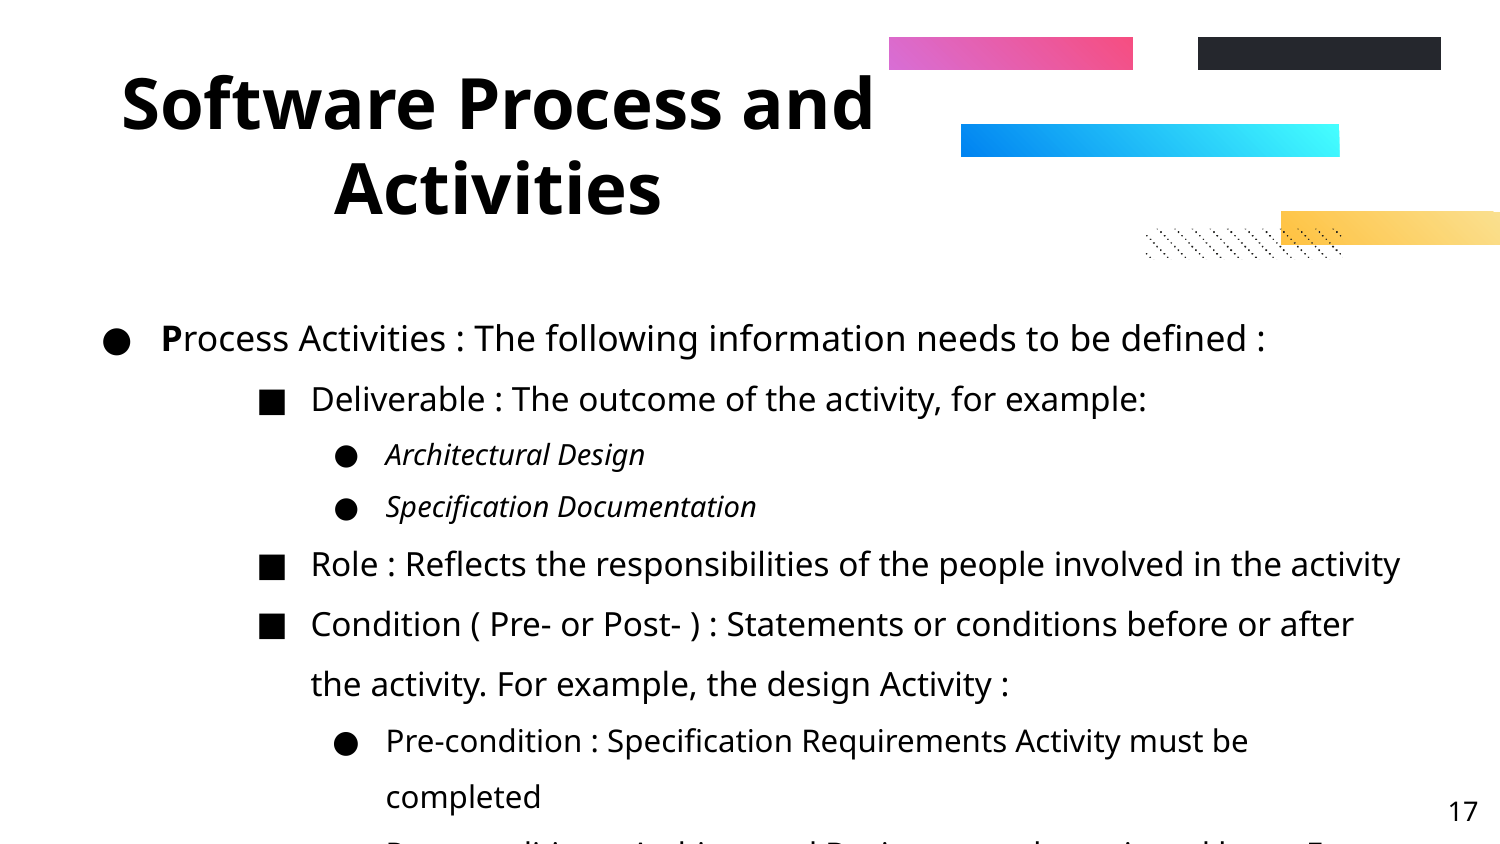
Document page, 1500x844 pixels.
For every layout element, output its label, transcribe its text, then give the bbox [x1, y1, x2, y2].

slide_number ‹#› [1403, 779, 1494, 844]
picture [1144, 228, 1343, 260]
title Software Process and Activities [39, 37, 959, 251]
subtitle Process Activities : The following information needs to be defined : Deliverable : The outcome of the activity, for example: Architectural Design Specification Documentation Role : Reflects the responsibilities of the people involved in the activity Condition ( Pre- or Post- ) : Statements or conditions before or after the activity. For example, the design Activity : Pre-condition : Specification Requirements Activity must be completed Post-condition : Architectural Designs must be reviewed by an Expert. [70, 279, 1430, 840]
